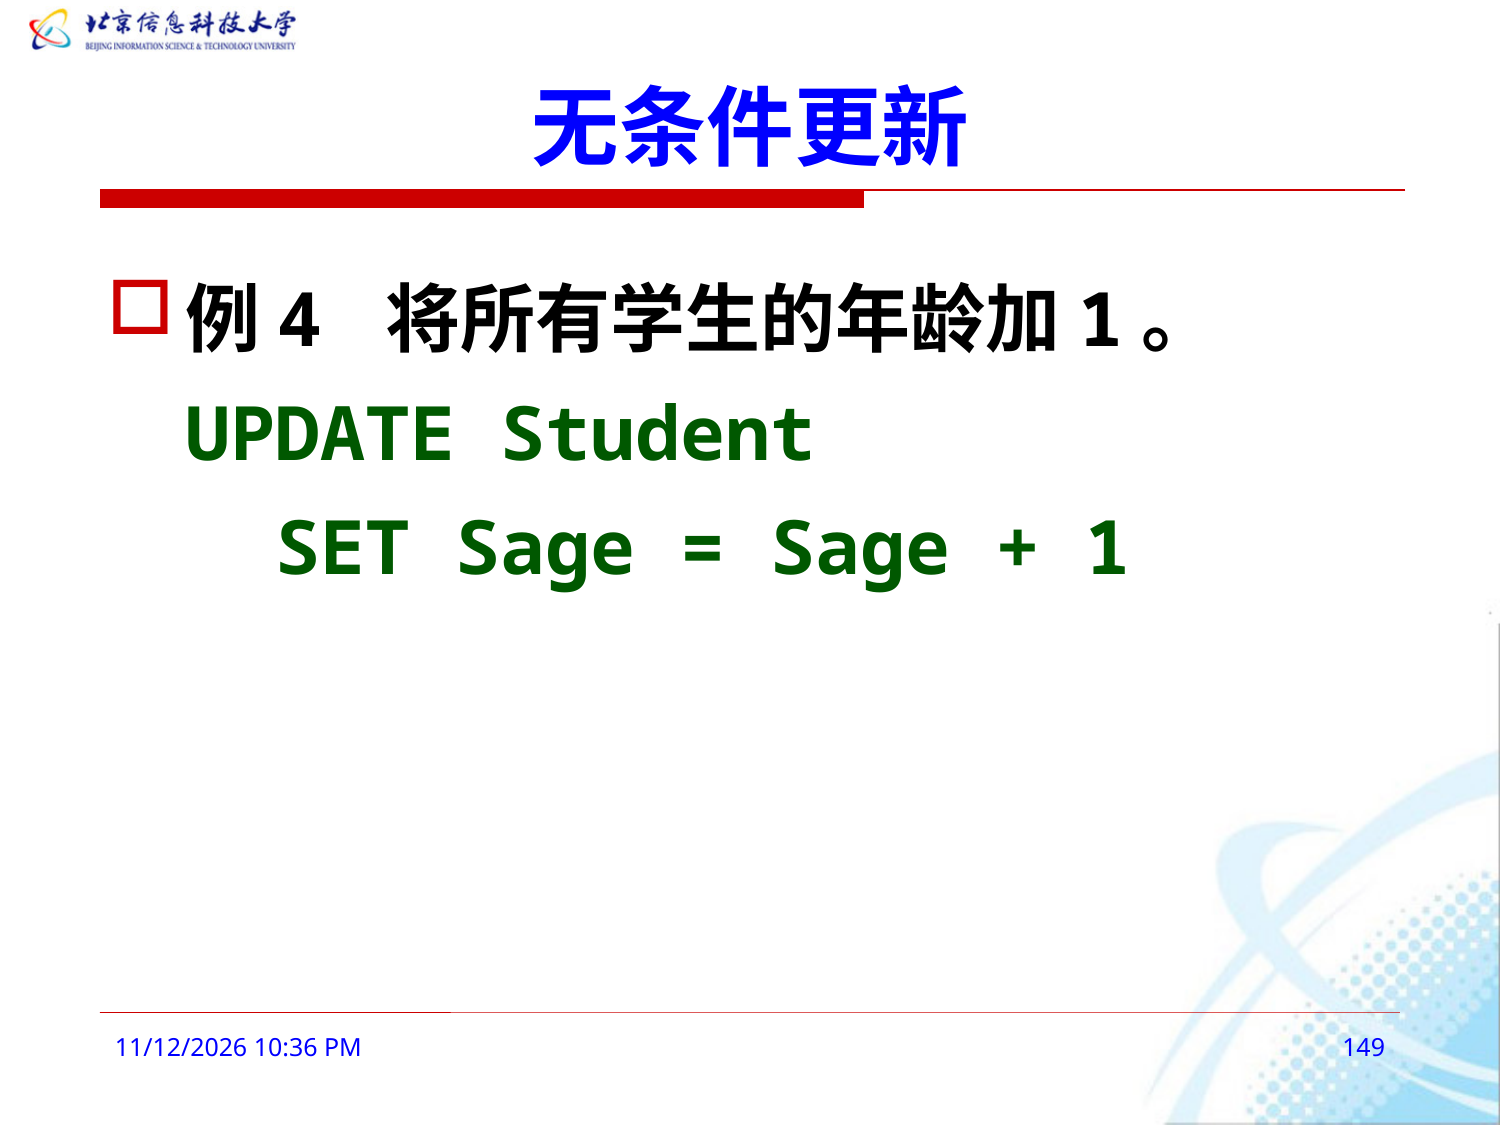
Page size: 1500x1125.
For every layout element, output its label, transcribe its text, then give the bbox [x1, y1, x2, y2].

slide_number 149 [1074, 1024, 1401, 1103]
picture [0, 0, 1500, 1125]
list 例4 将所有学生的年龄加1。 UPDATE Student SET Sage = Sage + 1 [92, 255, 1406, 1000]
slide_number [99, 1024, 432, 1103]
title 无条件更新 [93, 49, 1407, 185]
